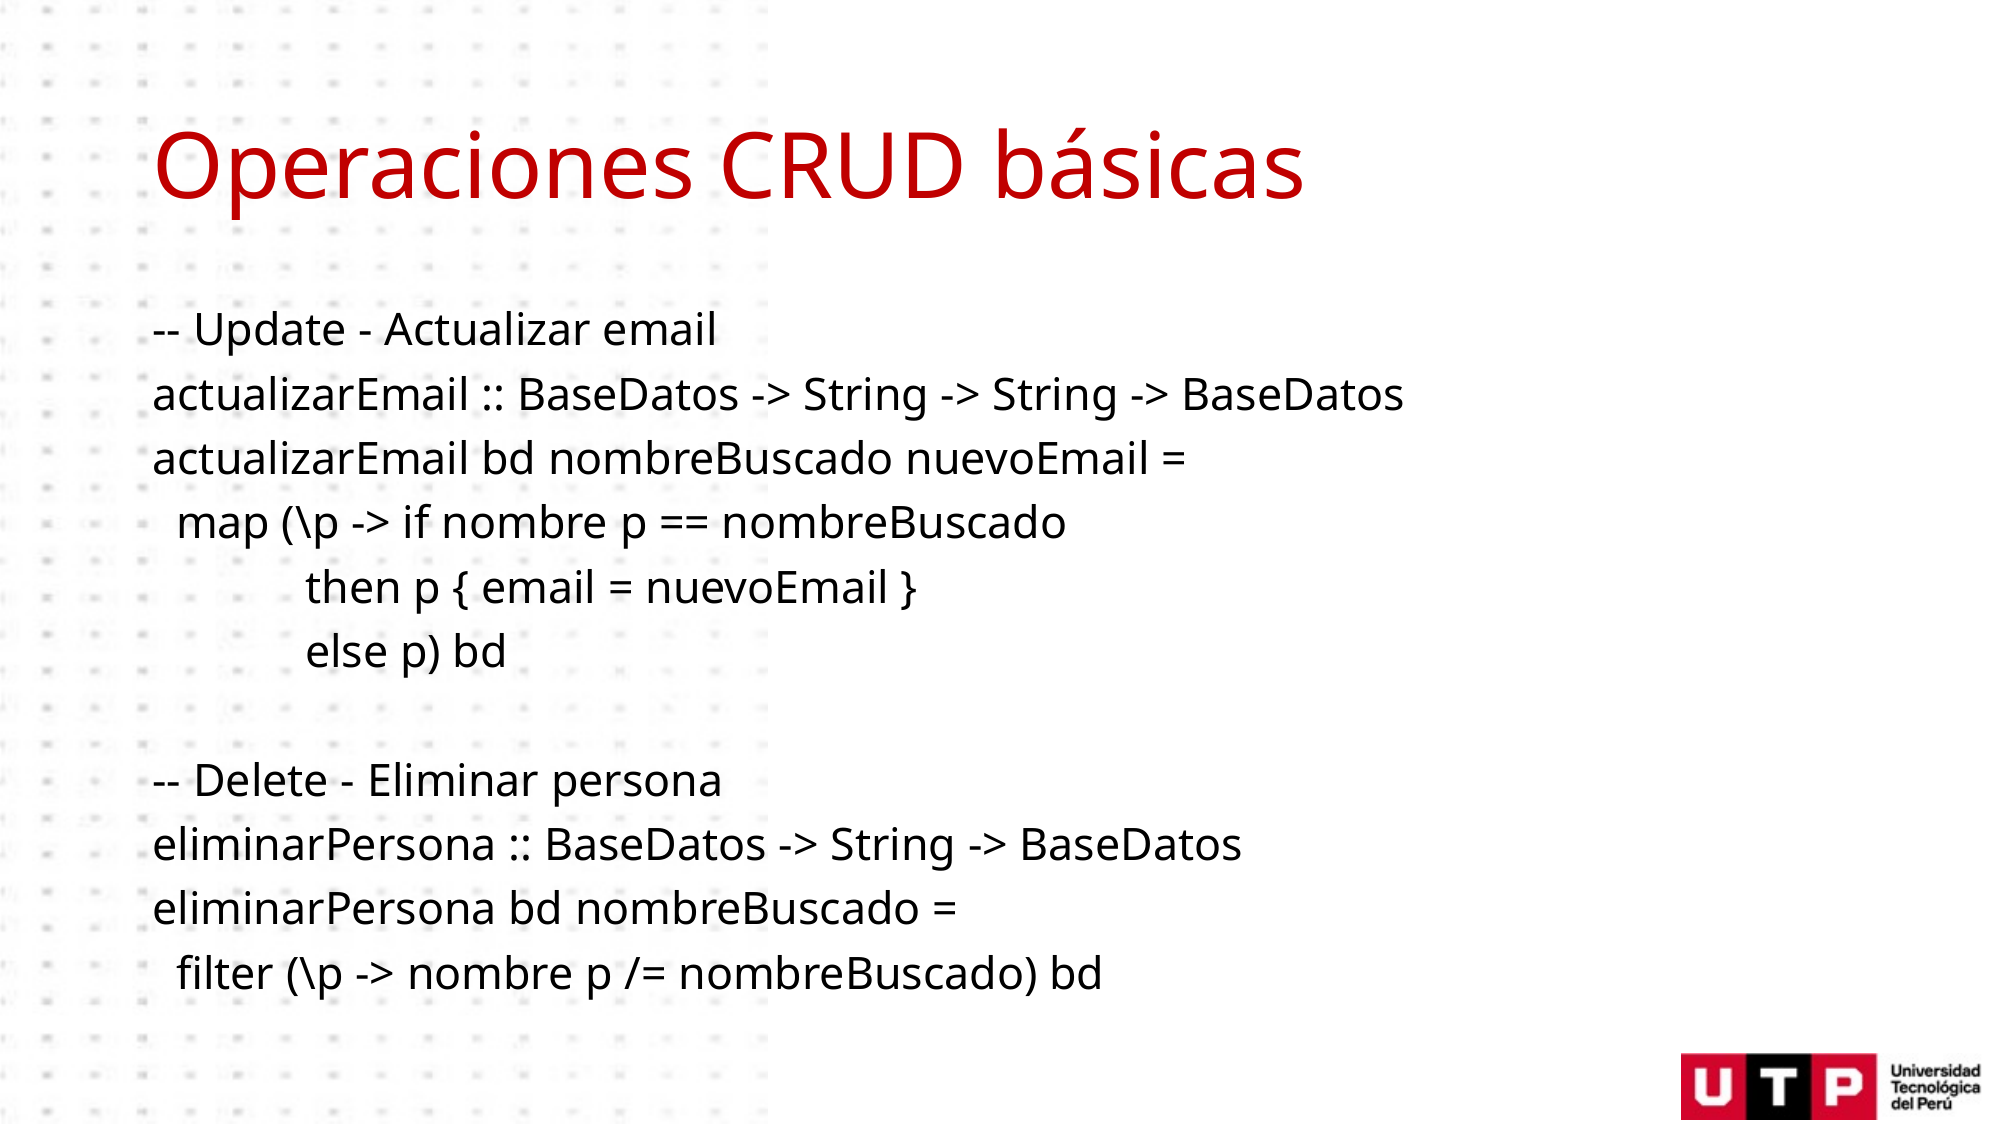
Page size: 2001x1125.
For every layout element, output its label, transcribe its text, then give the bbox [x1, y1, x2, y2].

title Operaciones CRUD básicas [769, 59, 1863, 278]
picture [1680, 1053, 2000, 1120]
picture [0, 0, 769, 1124]
list -- Update - Actualizar email actualizarEmail :: BaseDatos -> String -> String -> BaseDatos actualizarEmail bd nombreBuscado nuevoEmail = map (\p -> if nombre p == nombreBuscado then p { email = nuevoEmail } else p) bd -- Delete - Eliminar persona eliminarPersona :: BaseDatos -> String -> BaseDatos eliminarPersona bd nombreBuscado = filter (\p -> nombre p /= nombreBuscado) bd [769, 299, 1863, 1014]
